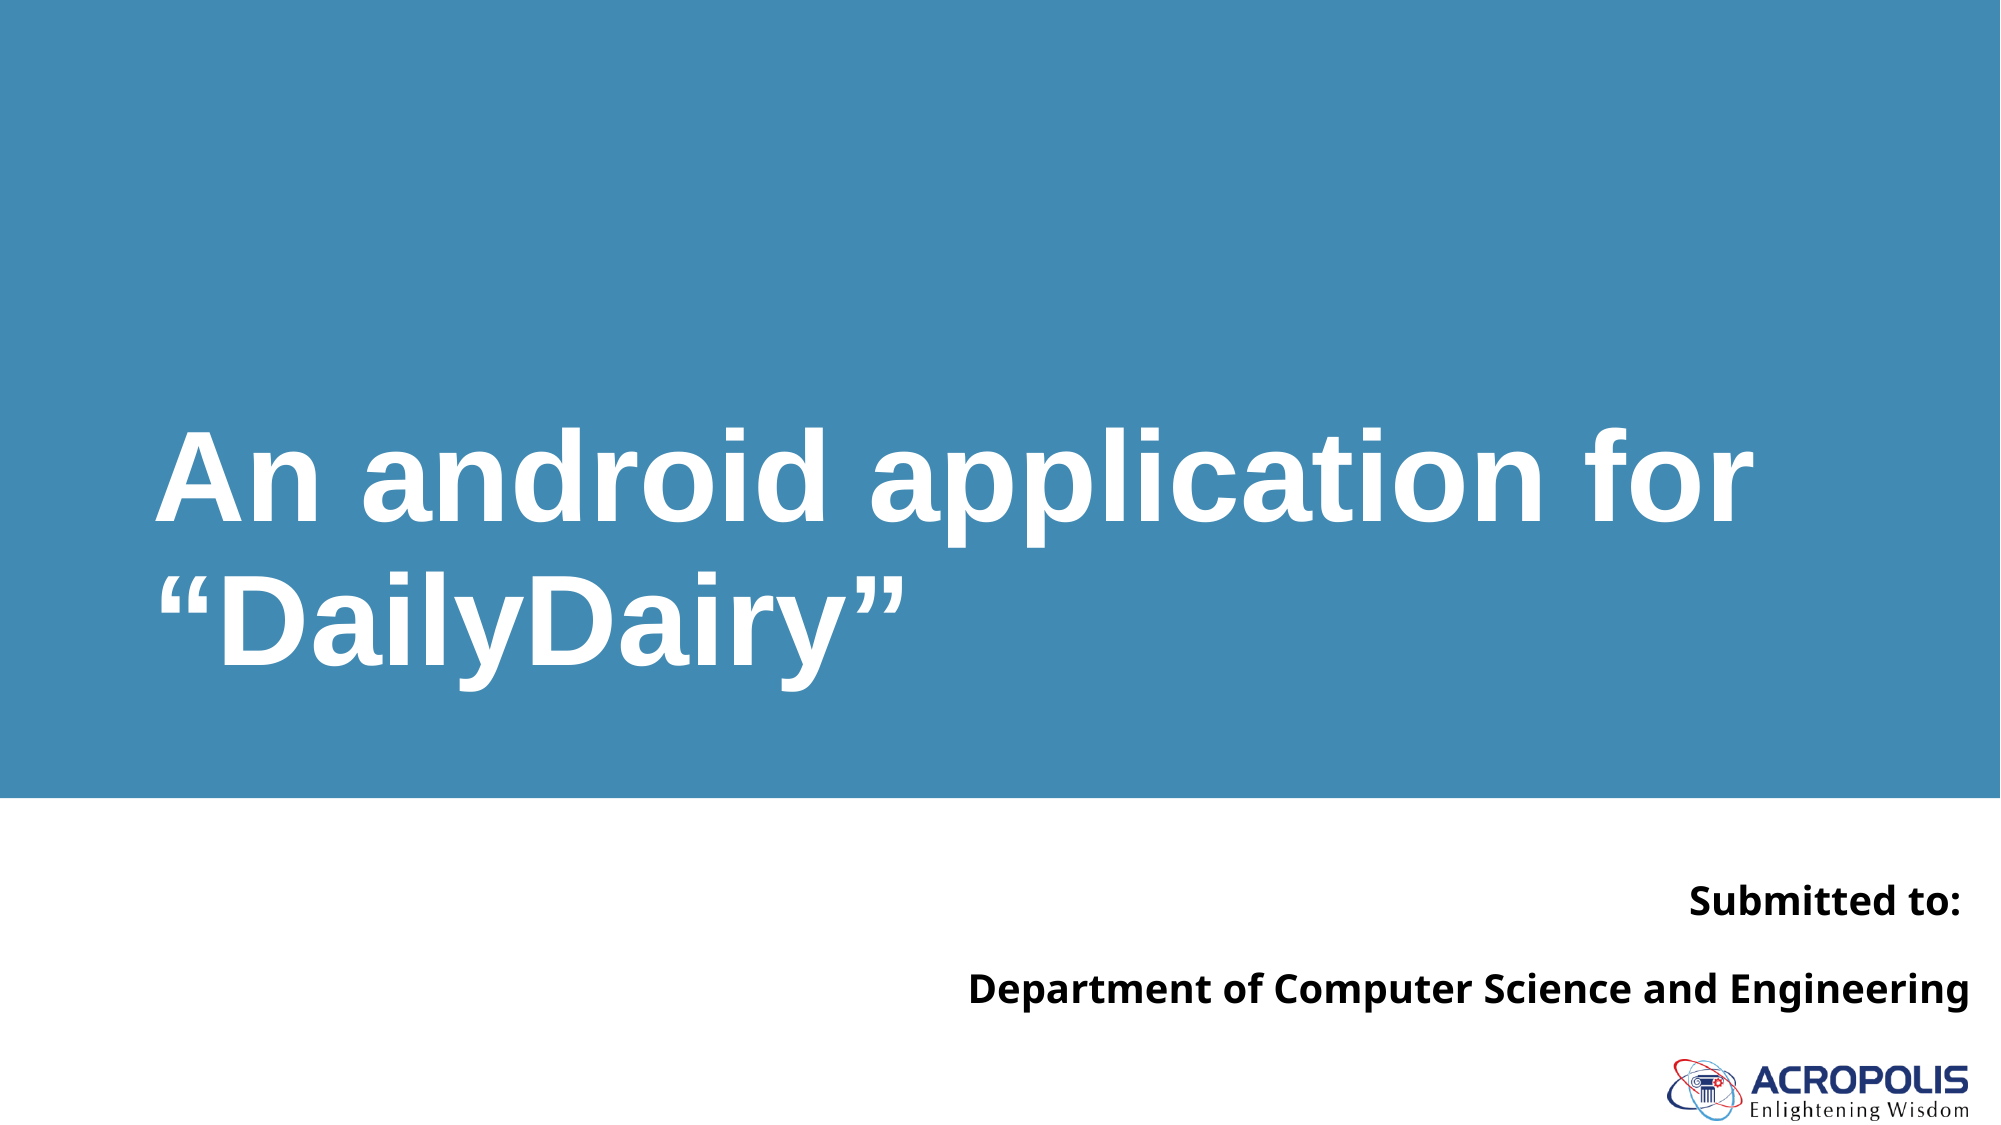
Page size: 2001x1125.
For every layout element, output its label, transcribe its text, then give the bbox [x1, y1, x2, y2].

picture [1667, 1059, 1968, 1121]
title An android application for “DailyDairy” [137, 394, 1863, 700]
subtitle Submitted to: Department of Computer Science and Engineering [12, 838, 1988, 1025]
